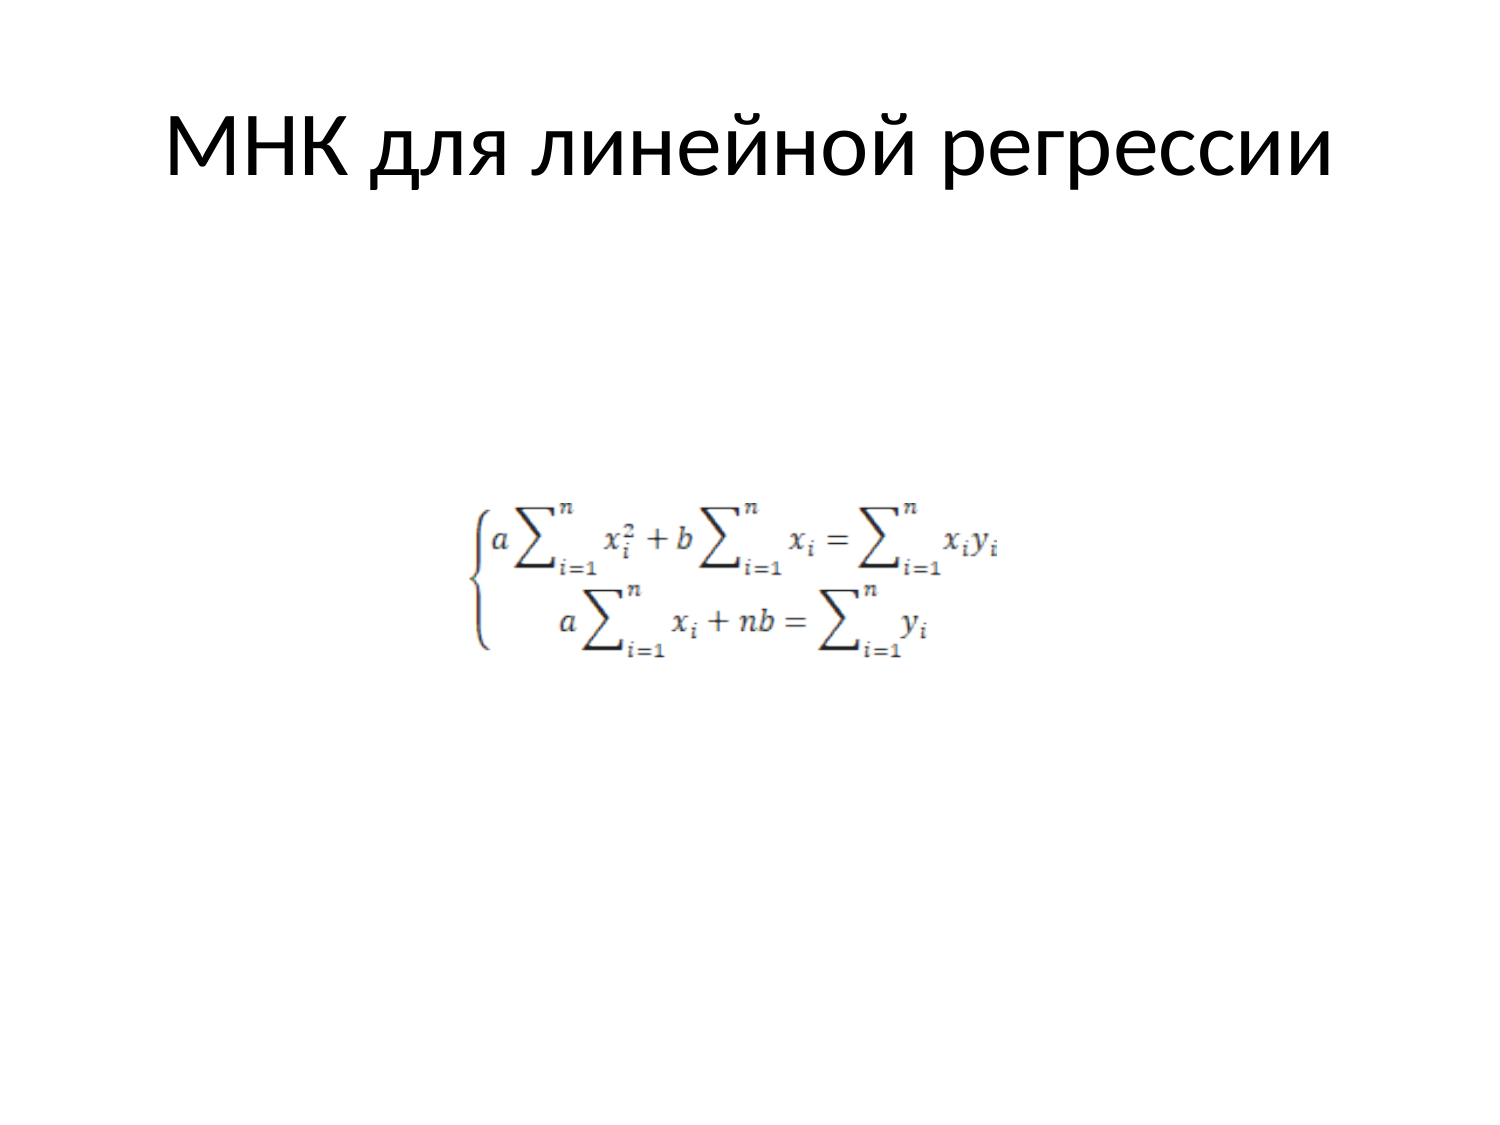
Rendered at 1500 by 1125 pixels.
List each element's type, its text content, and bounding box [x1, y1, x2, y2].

title МНК для линейной регрессии [75, 45, 1425, 233]
picture [468, 503, 997, 670]
